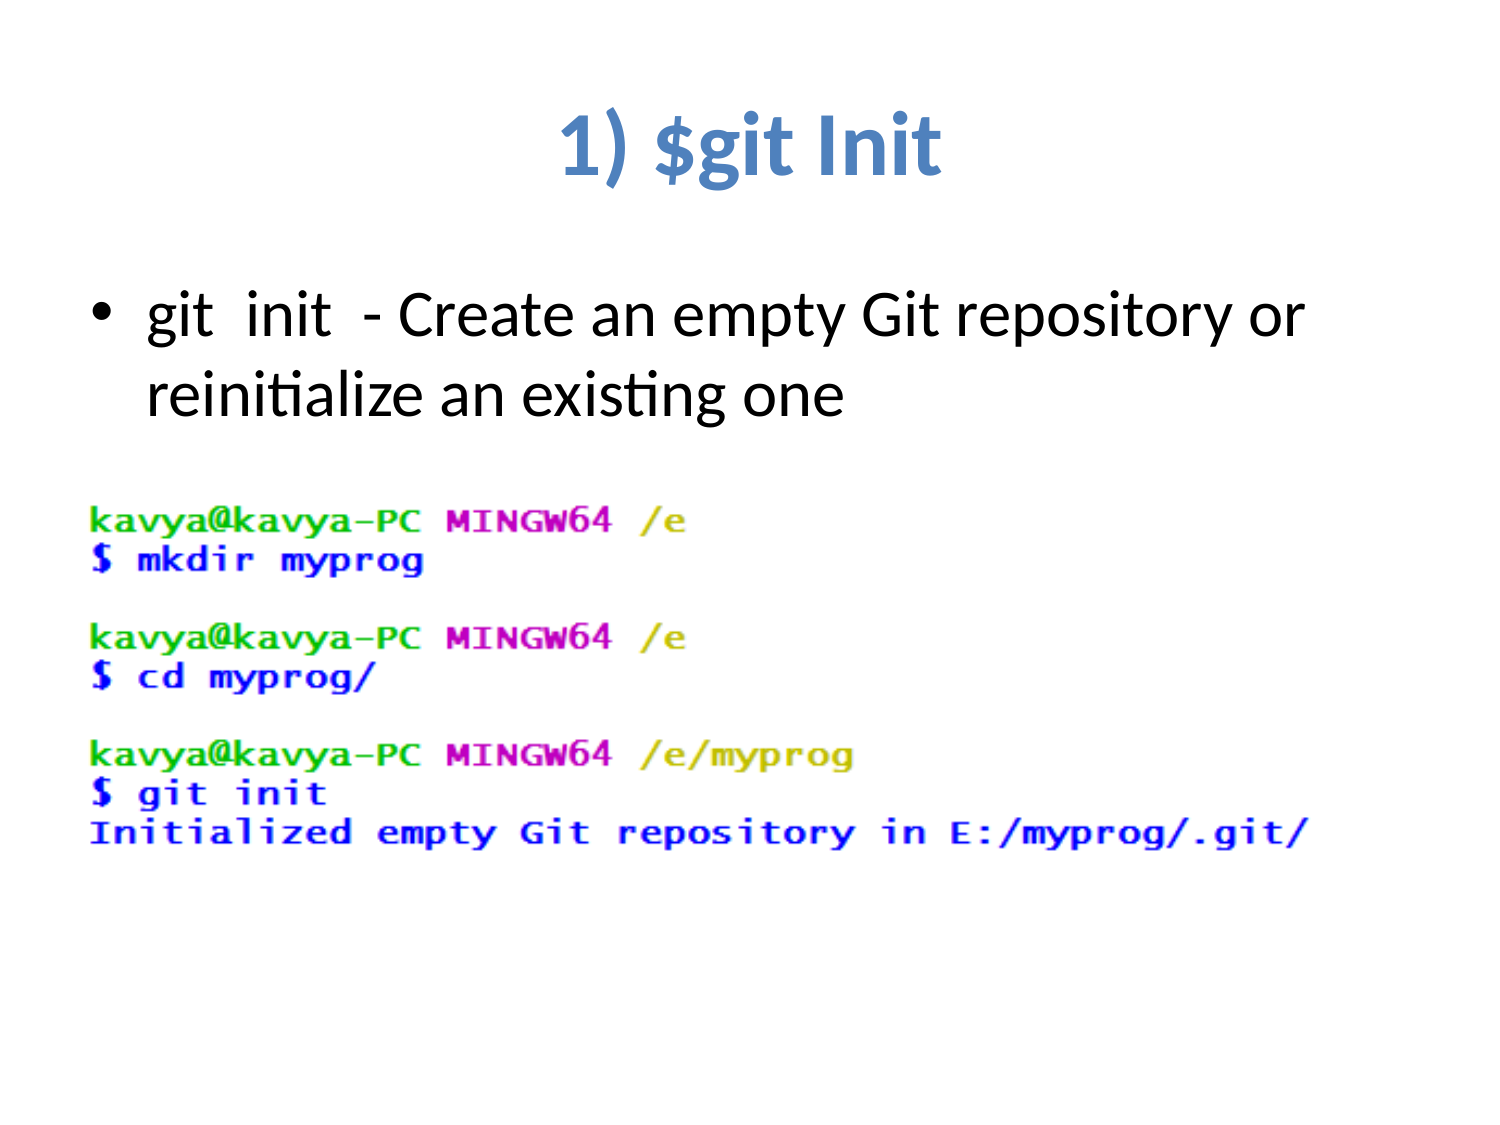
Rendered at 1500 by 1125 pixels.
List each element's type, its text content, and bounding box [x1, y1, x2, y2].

list git init - Create an empty Git repository or reinitialize an existing one [75, 262, 1425, 1005]
title 1) $git Init [75, 45, 1425, 233]
picture [87, 487, 1351, 894]
